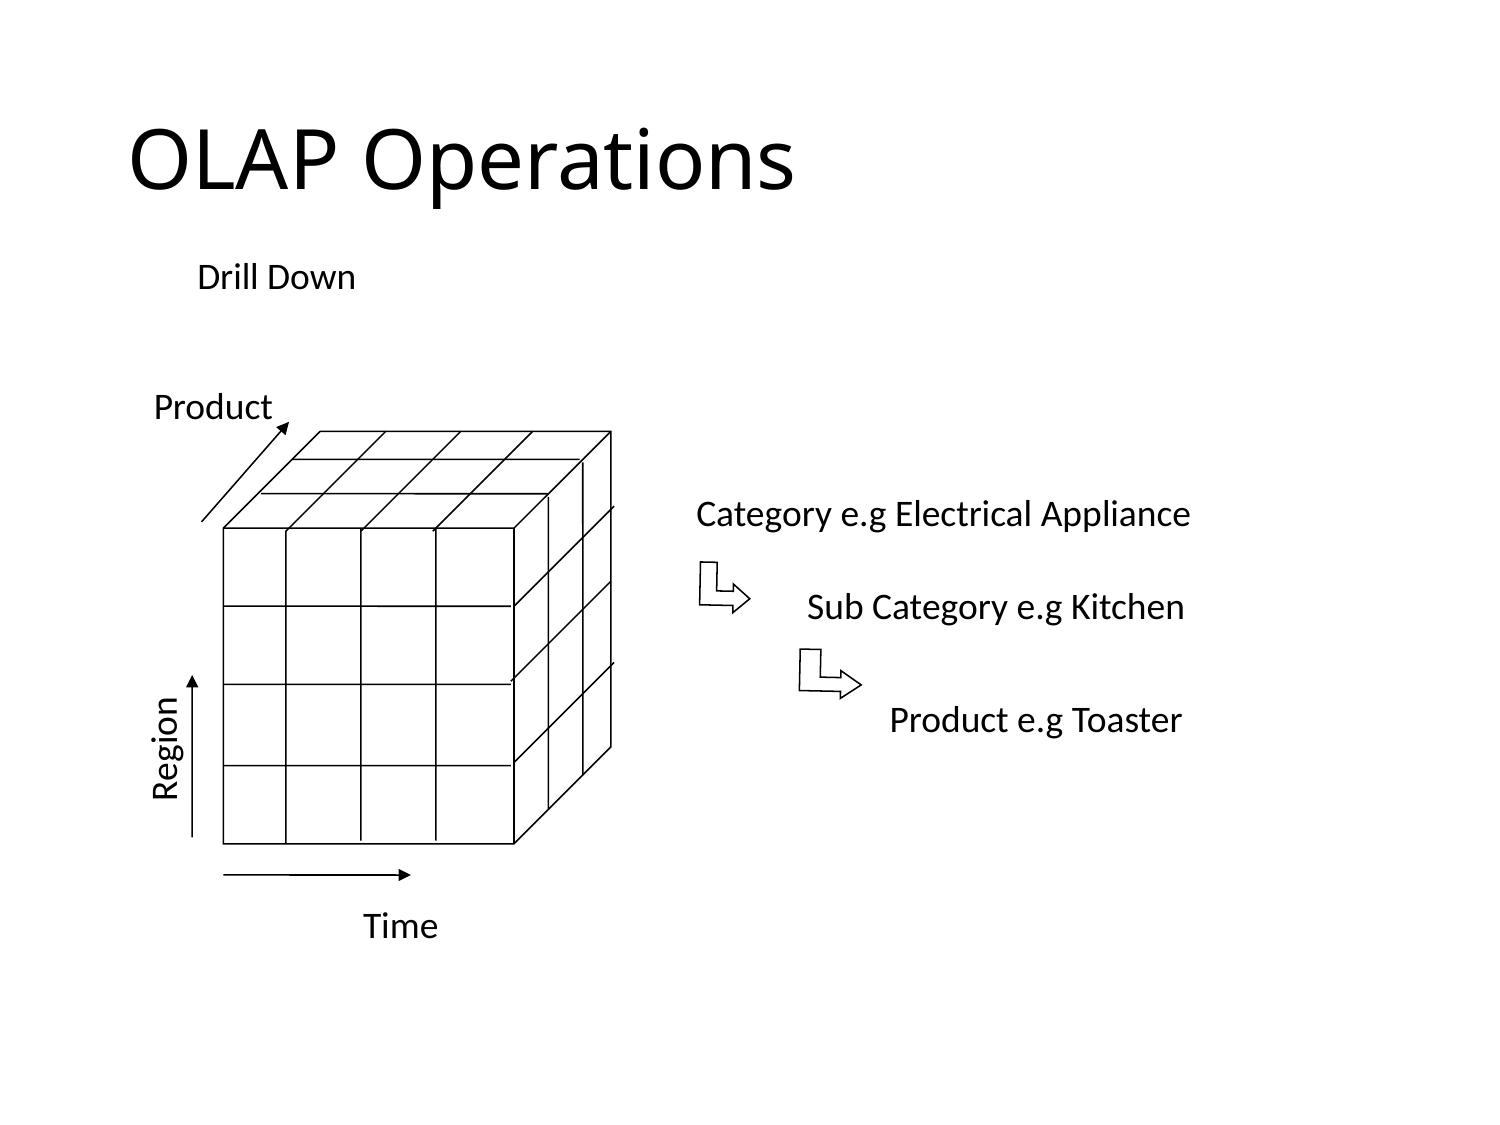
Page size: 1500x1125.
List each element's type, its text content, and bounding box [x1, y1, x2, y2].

text_box Time [348, 893, 484, 954]
text_box Region [131, 681, 192, 816]
text_box Sub Category e.g Kitchen [792, 574, 1201, 635]
text_box [223, 460, 360, 606]
text_box Product [138, 374, 288, 435]
text_box [223, 607, 285, 684]
text_box Drill Down [182, 244, 372, 304]
text_box [799, 649, 862, 699]
text_box [223, 766, 285, 844]
text_box [699, 561, 750, 613]
text_box [223, 685, 285, 765]
text_box [223, 868, 411, 882]
text_box [286, 431, 611, 844]
text_box [189, 675, 199, 838]
text_box Category e.g Electrical Appliance [681, 481, 1207, 541]
text_box Product e.g Toaster [874, 687, 1198, 748]
title OLAP Operations [112, 99, 1388, 225]
